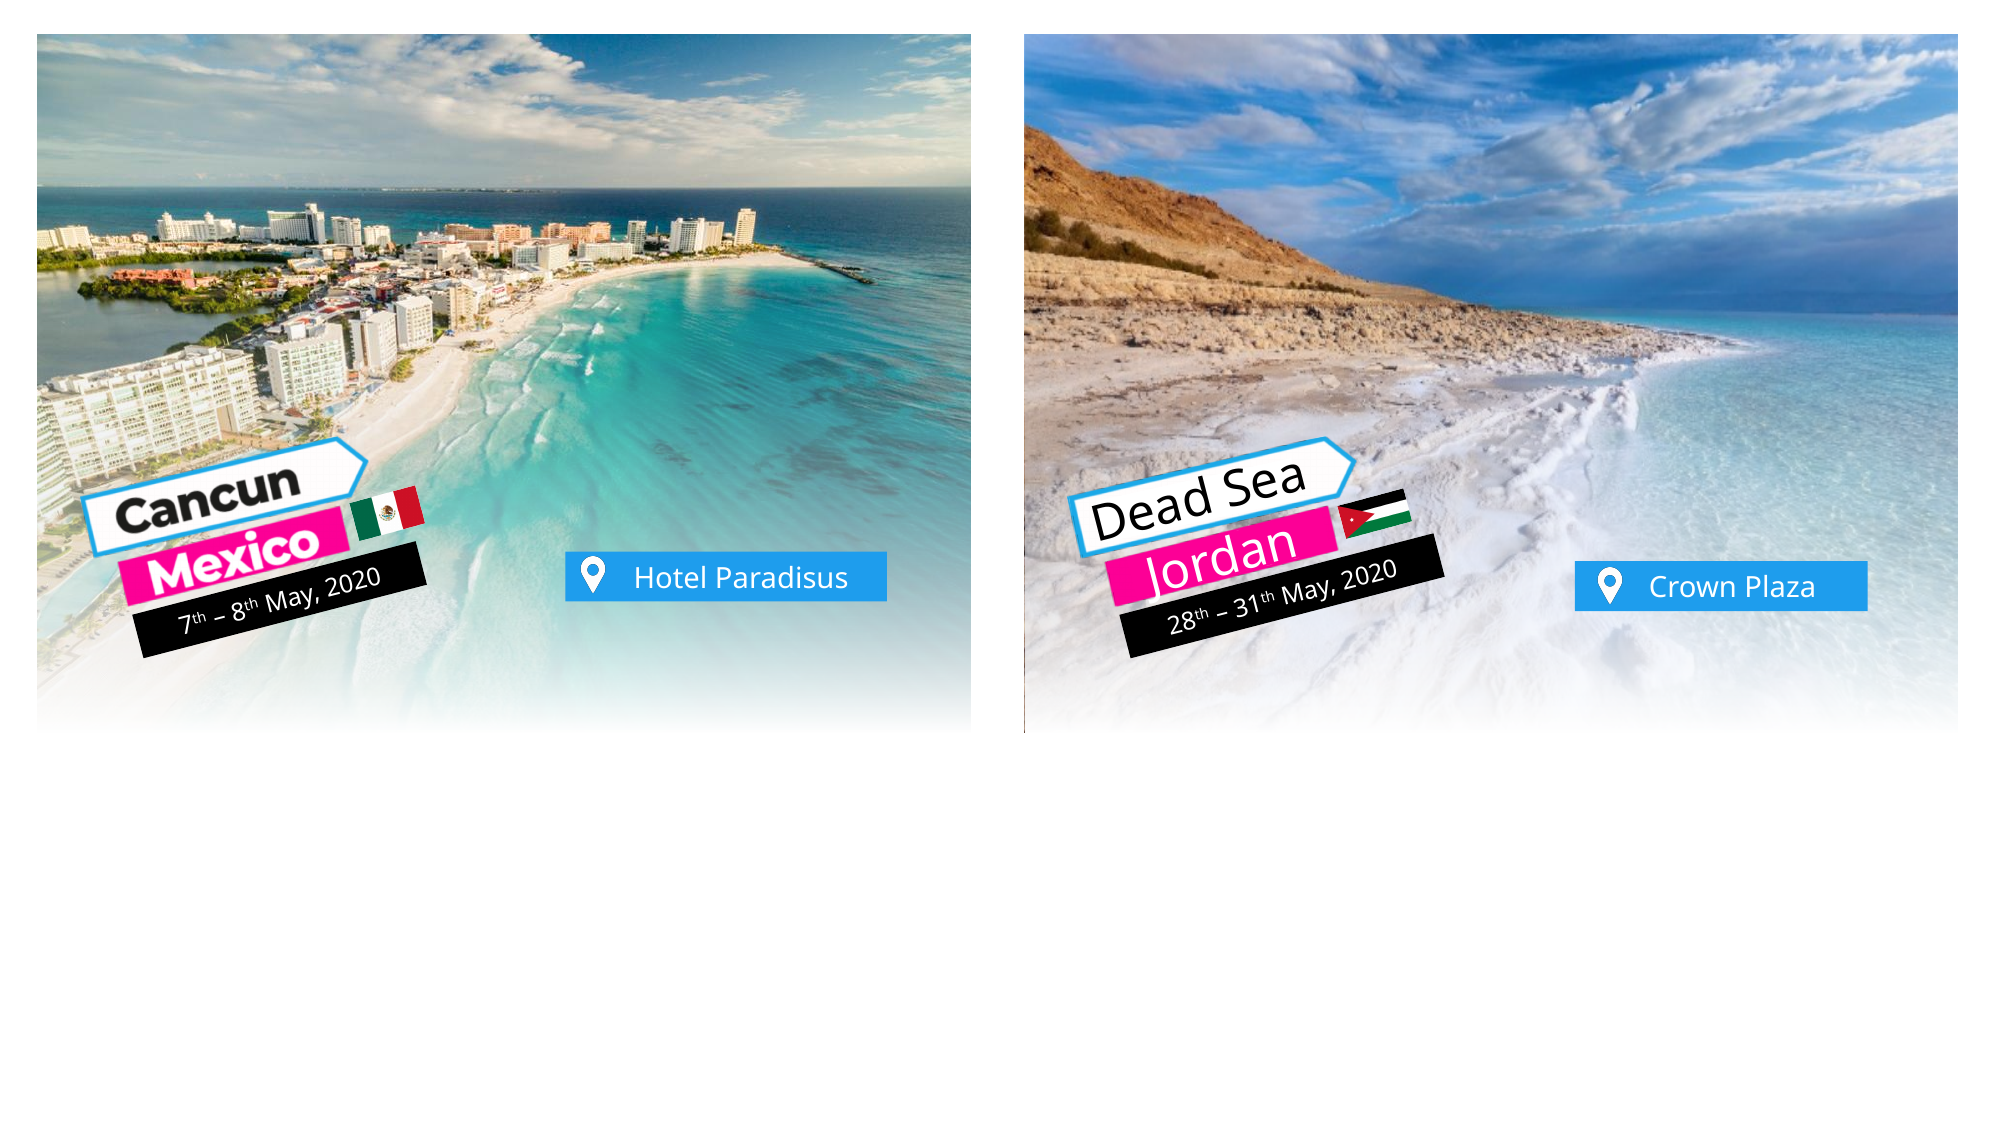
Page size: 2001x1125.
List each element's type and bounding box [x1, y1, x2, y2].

picture [37, 34, 971, 733]
picture [1024, 34, 1958, 733]
text_box [1057, 456, 1367, 594]
